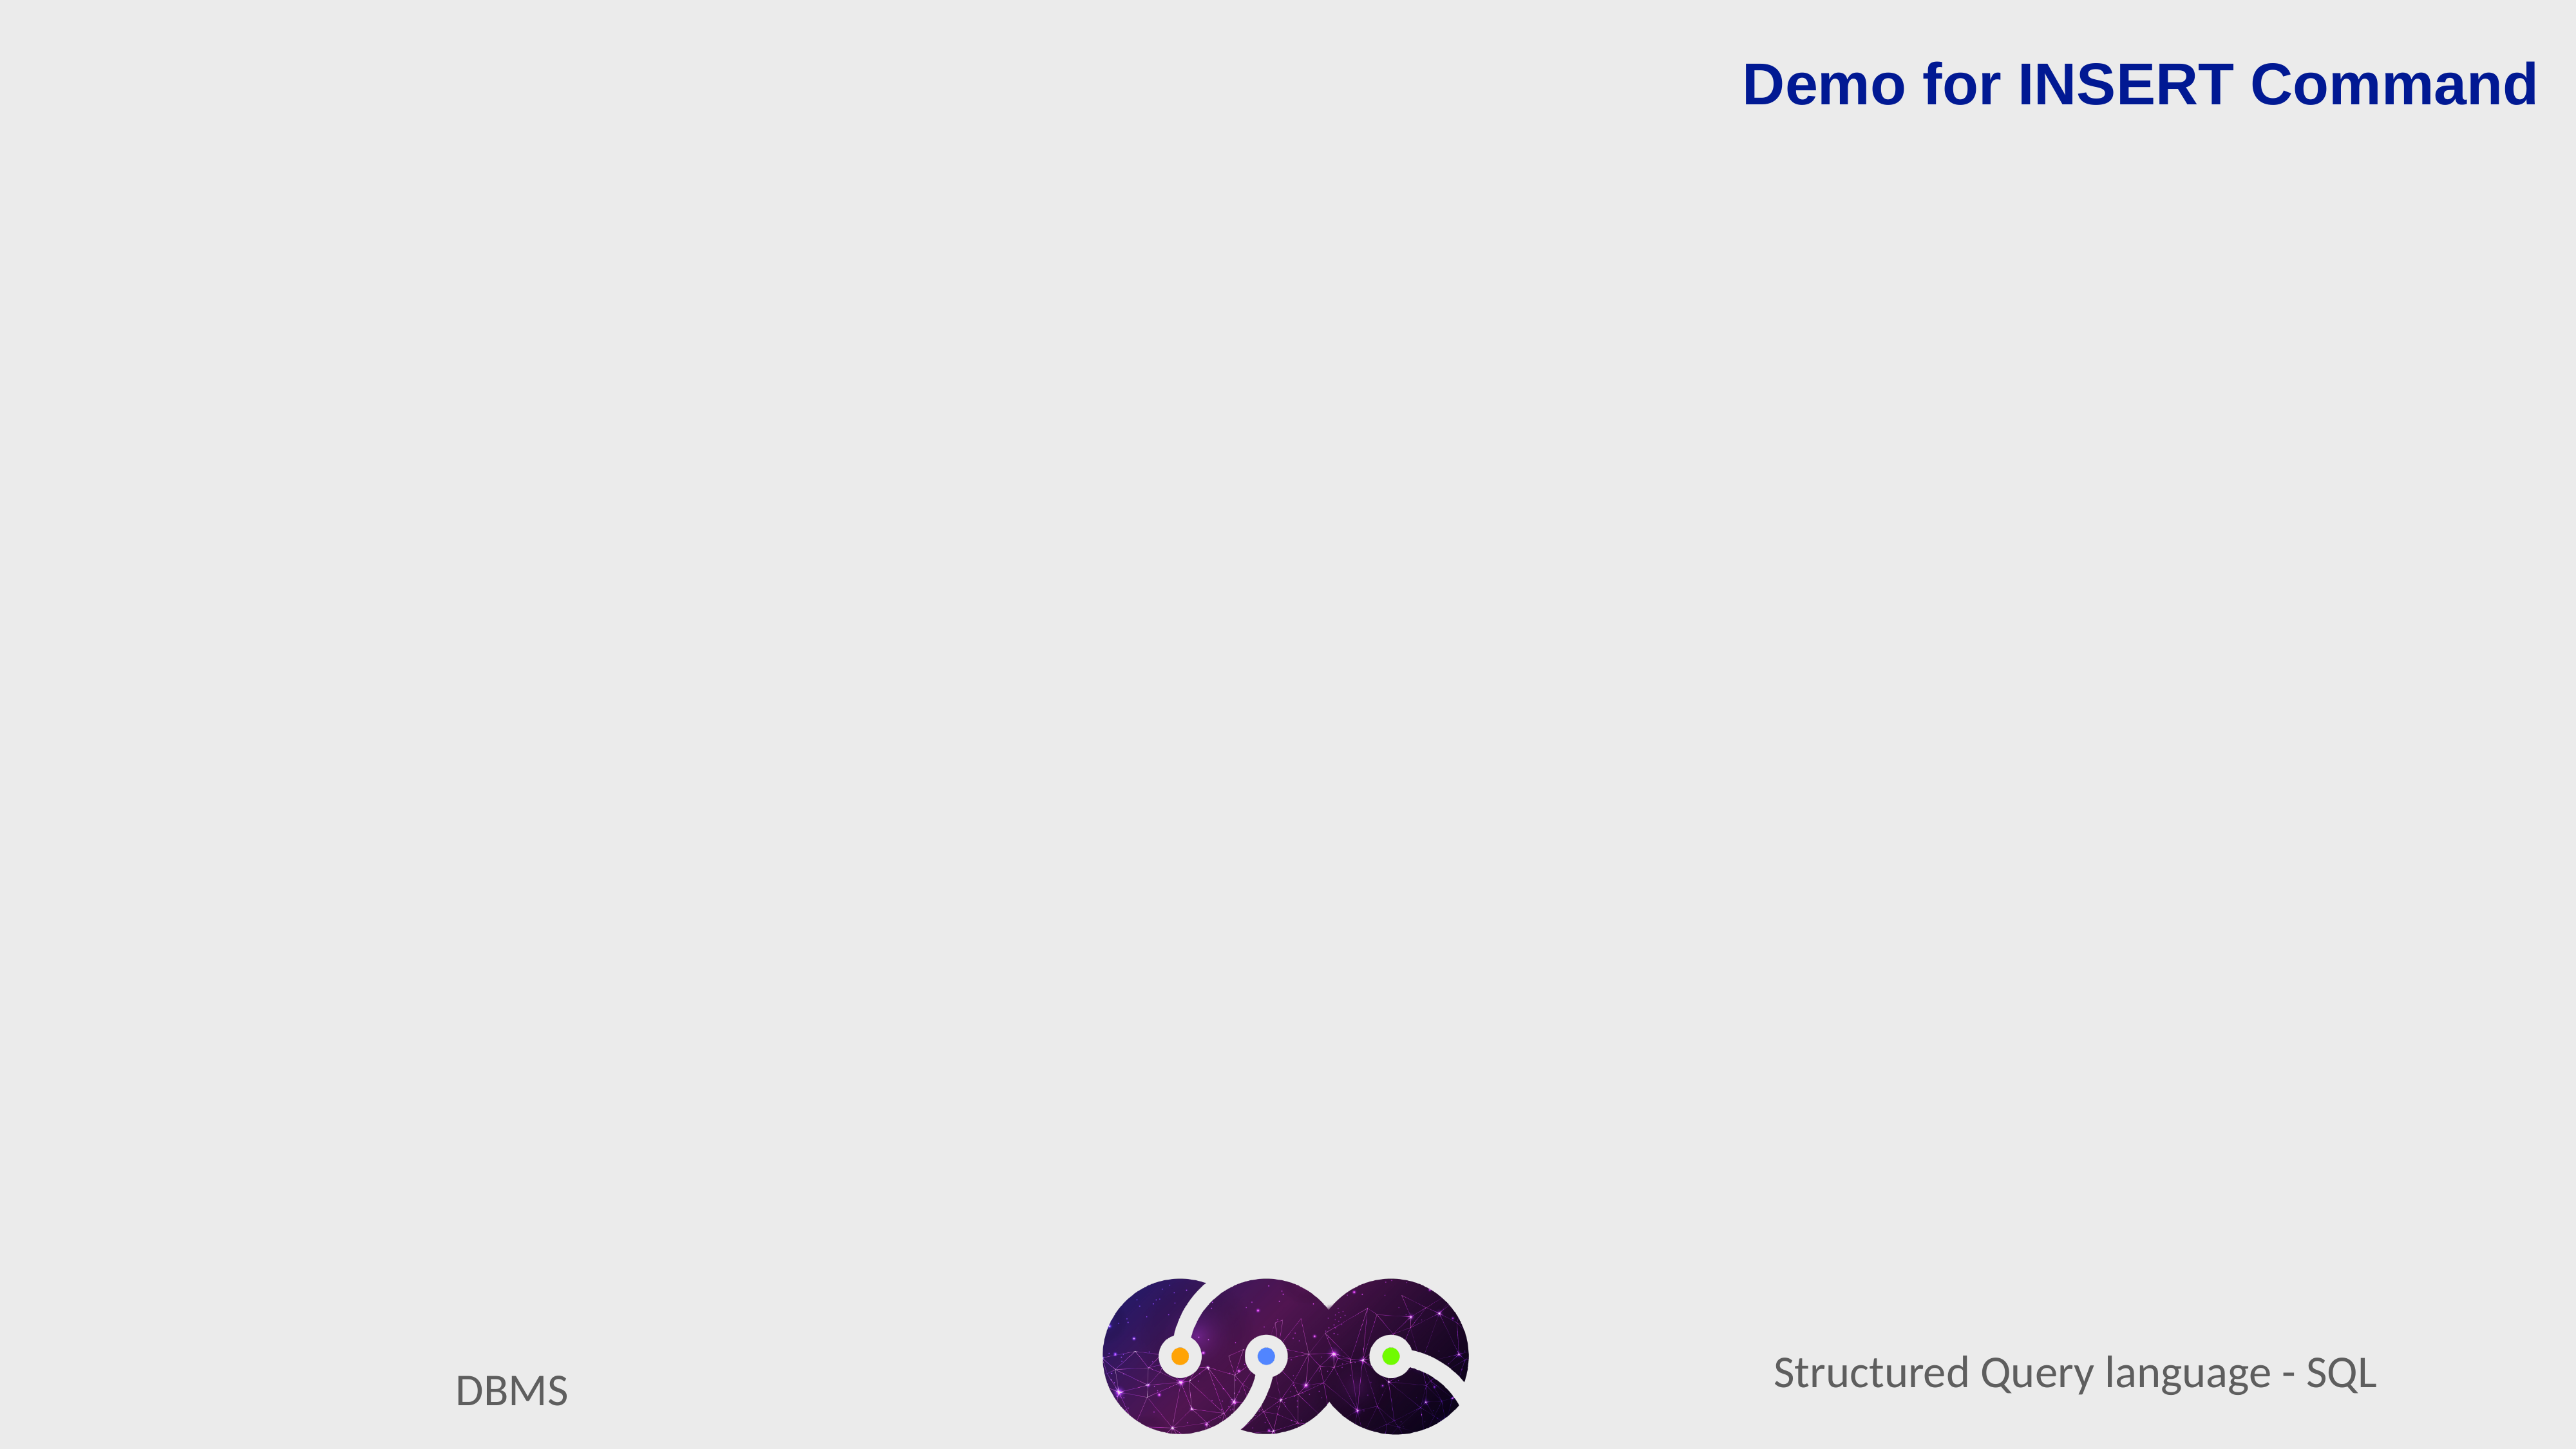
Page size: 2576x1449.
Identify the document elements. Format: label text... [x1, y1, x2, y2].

picture [1093, 1267, 1483, 1449]
text_box Demo for INSERT Command [940, 40, 2546, 193]
text_box Structured Query language - SQL [1604, 1329, 2548, 1409]
